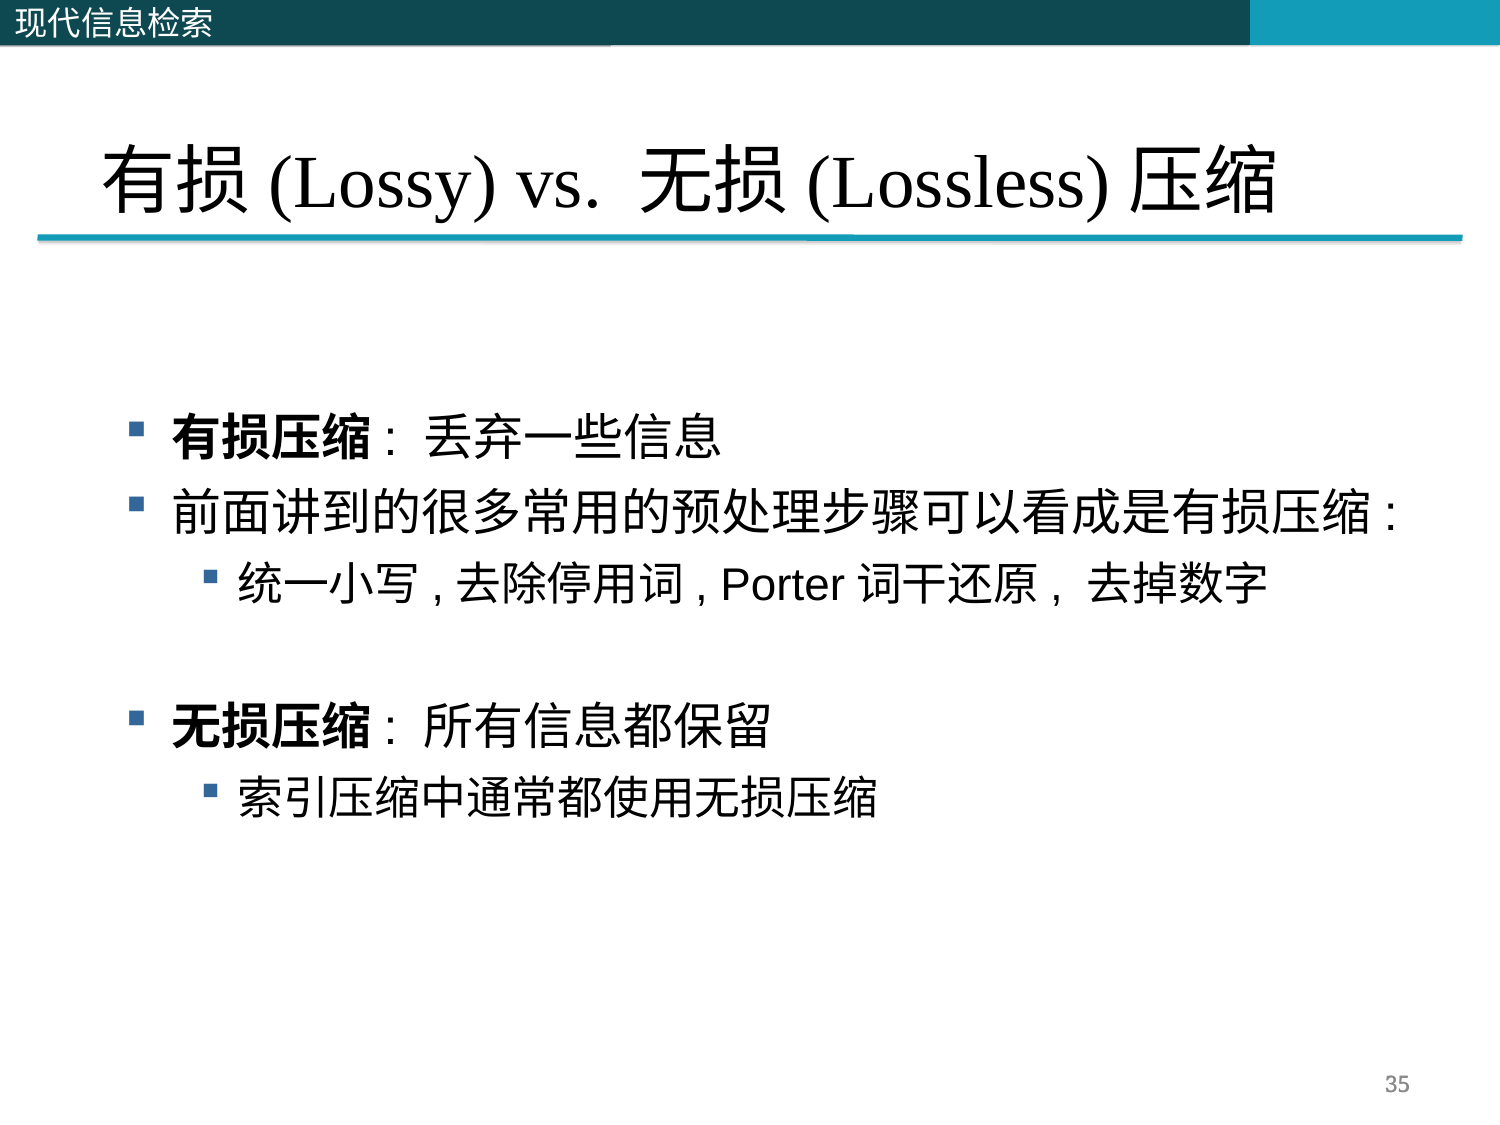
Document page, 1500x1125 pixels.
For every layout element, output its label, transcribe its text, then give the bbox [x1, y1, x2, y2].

text_box 有损(Lossy) vs. 无损(Lossless)压缩 [85, 0, 1500, 231]
text_box [1253, 0, 1406, 50]
slide_number 35 [1074, 1062, 1425, 1103]
text_box 有损压缩: 丢弃一些信息 前面讲到的很多常用的预处理步骤可以看成是有损压缩: 统一小写,去除停用词, Porter词干还原, 去掉数字 无损压缩: 所有信息都保留 索引压缩中通常都使用无损压缩 [35, 398, 1442, 953]
